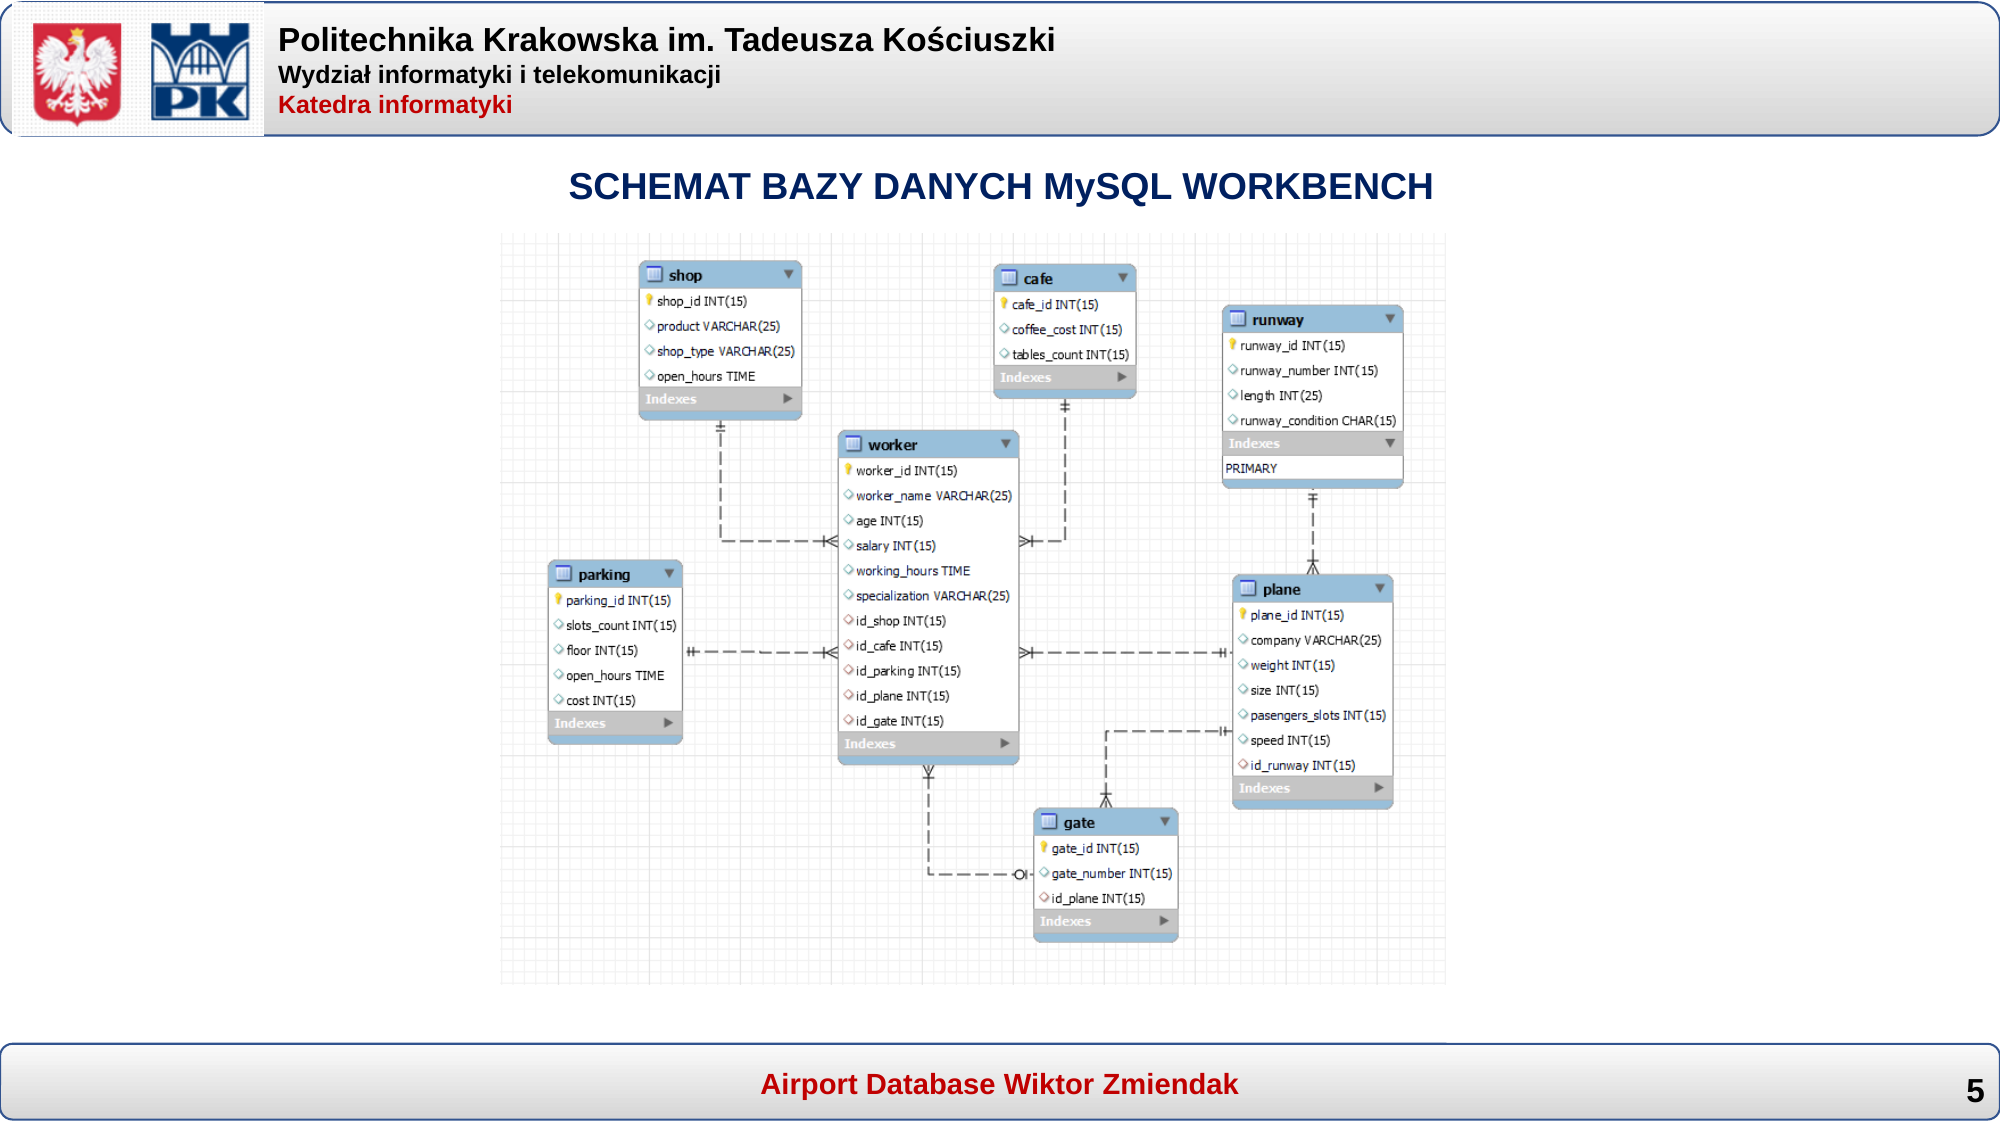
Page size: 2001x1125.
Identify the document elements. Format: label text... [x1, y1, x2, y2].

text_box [0, 1, 2000, 136]
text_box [0, 1043, 2000, 1120]
text_box SCHEMAT BAZY DANYCH MySQL WORKBENCH [500, 154, 1503, 215]
picture [499, 233, 1446, 985]
